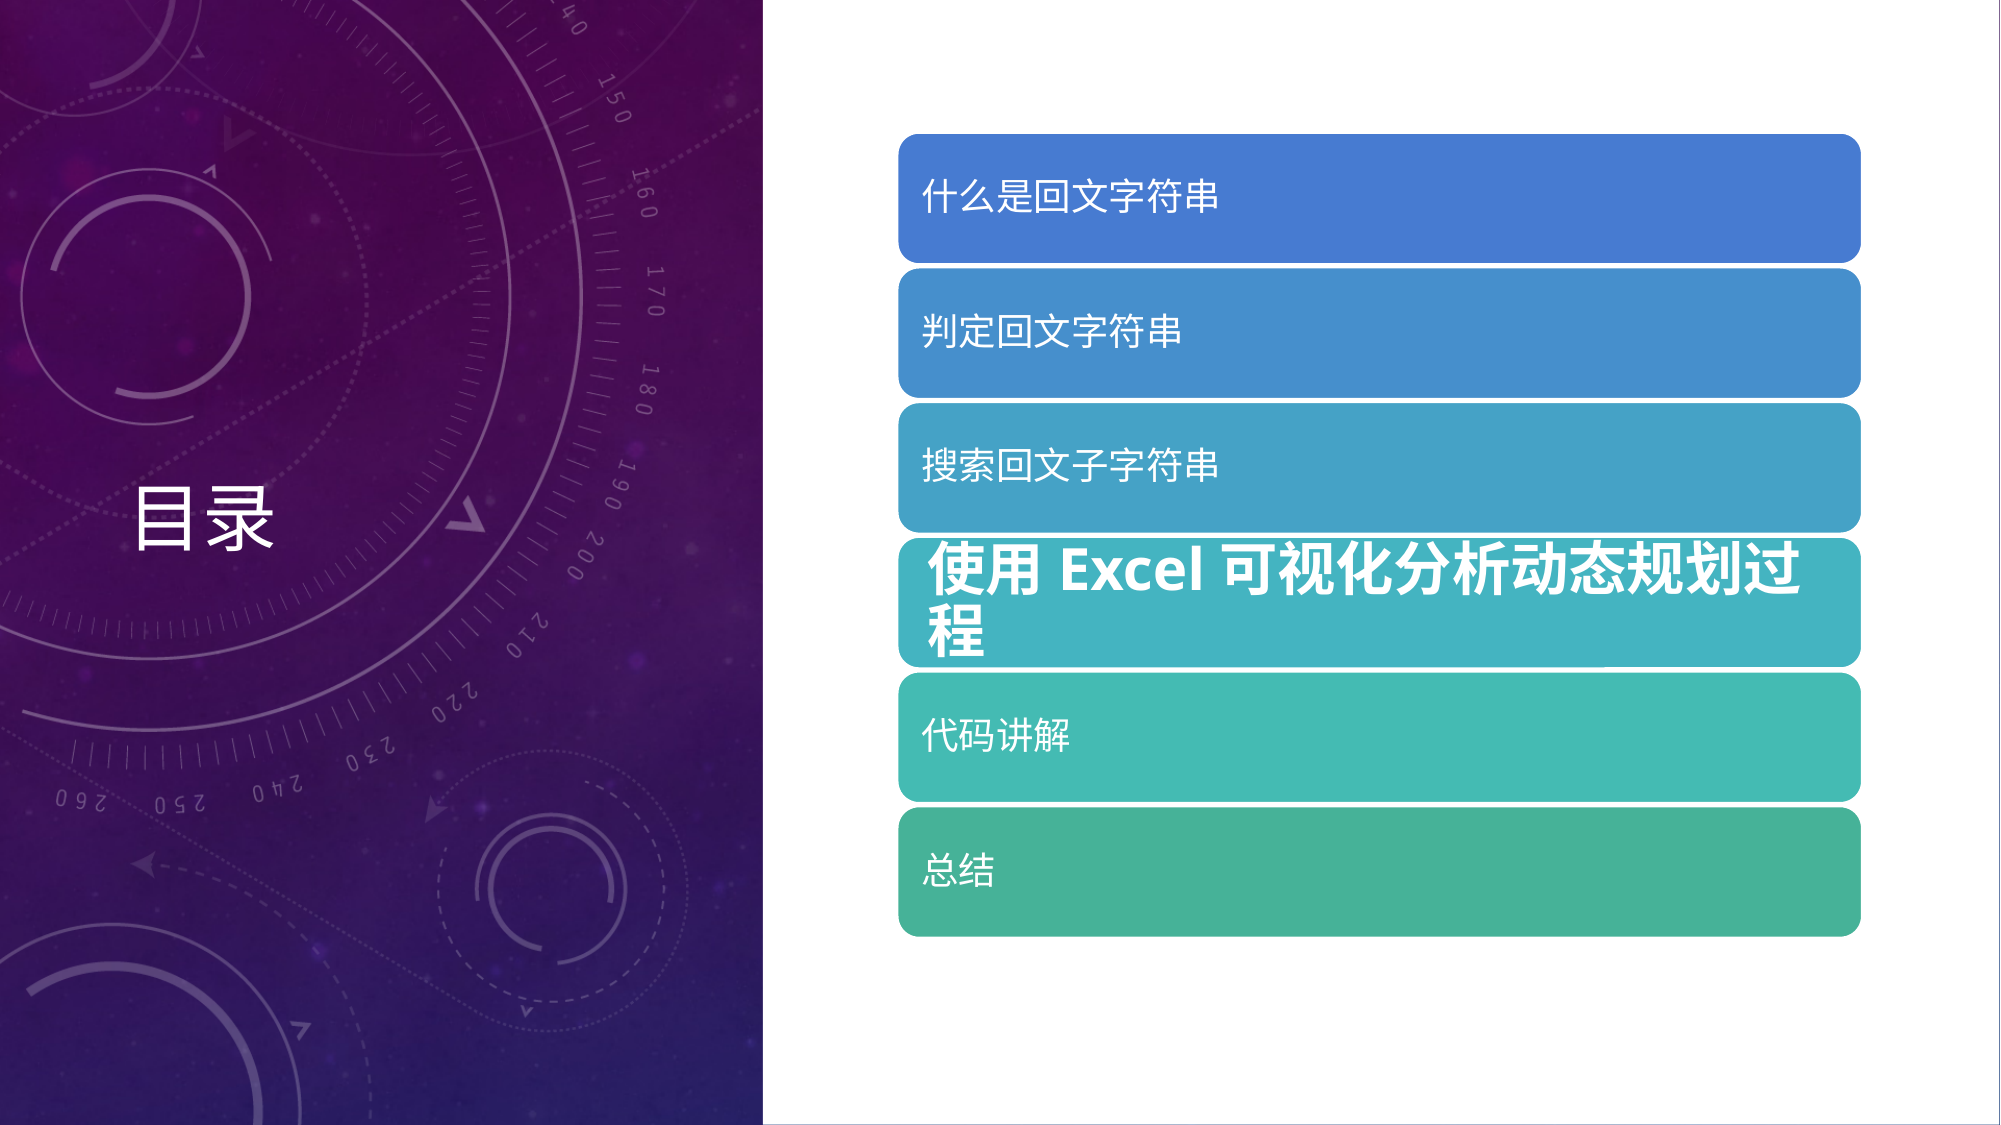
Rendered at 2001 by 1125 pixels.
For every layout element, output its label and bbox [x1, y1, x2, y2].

text_box [763, 0, 2000, 1125]
picture [0, 0, 763, 1125]
list [896, 131, 1863, 939]
